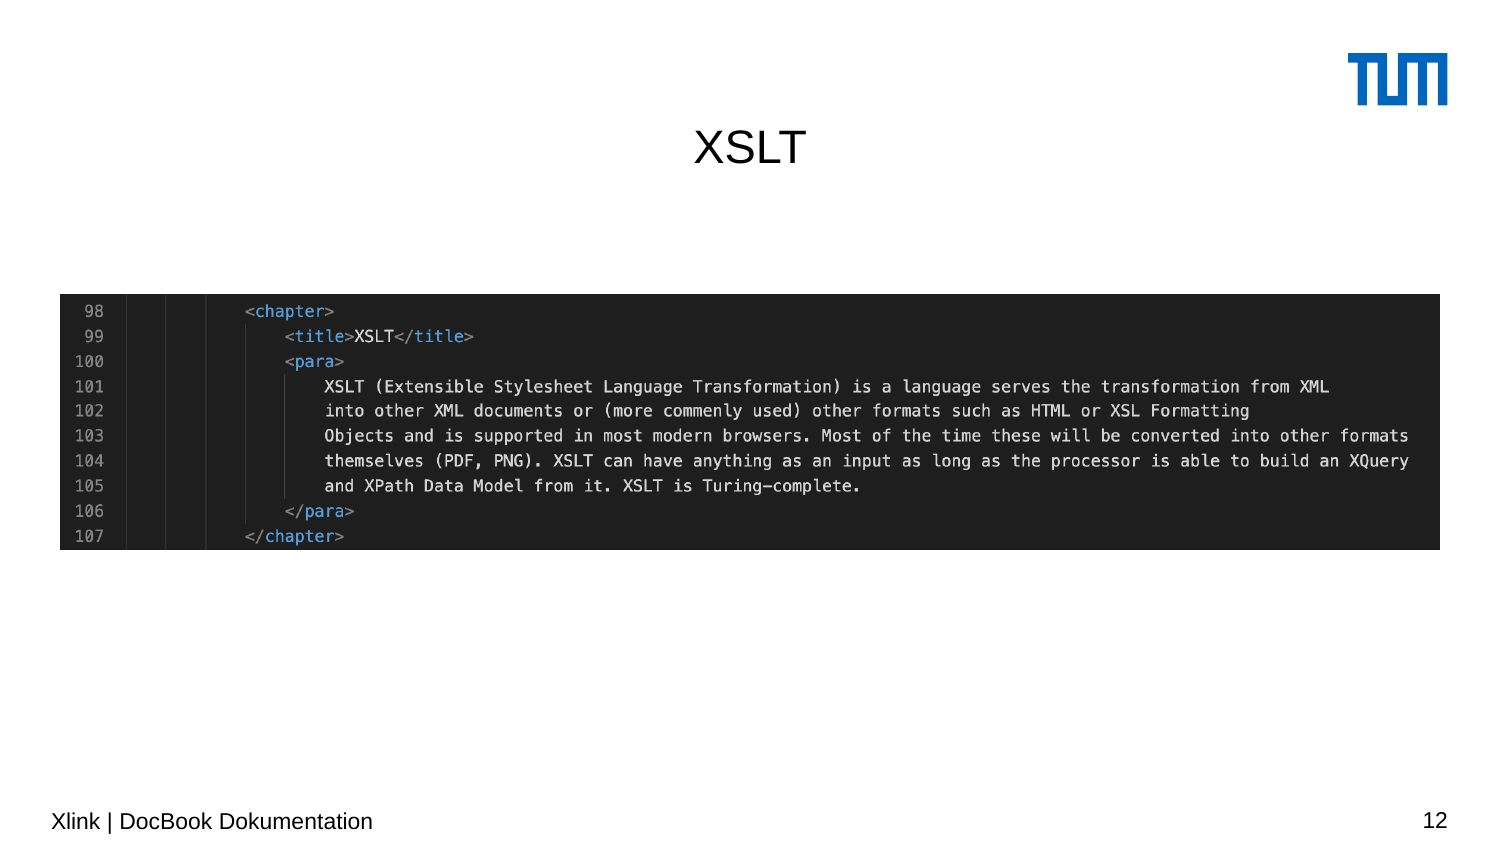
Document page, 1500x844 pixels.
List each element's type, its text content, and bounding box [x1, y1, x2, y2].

slide_number 12 [1336, 796, 1448, 842]
title XSLT [52, 122, 1449, 174]
picture [59, 294, 1441, 550]
footer Xlink | DocBook Dokumentation [51, 796, 1336, 844]
